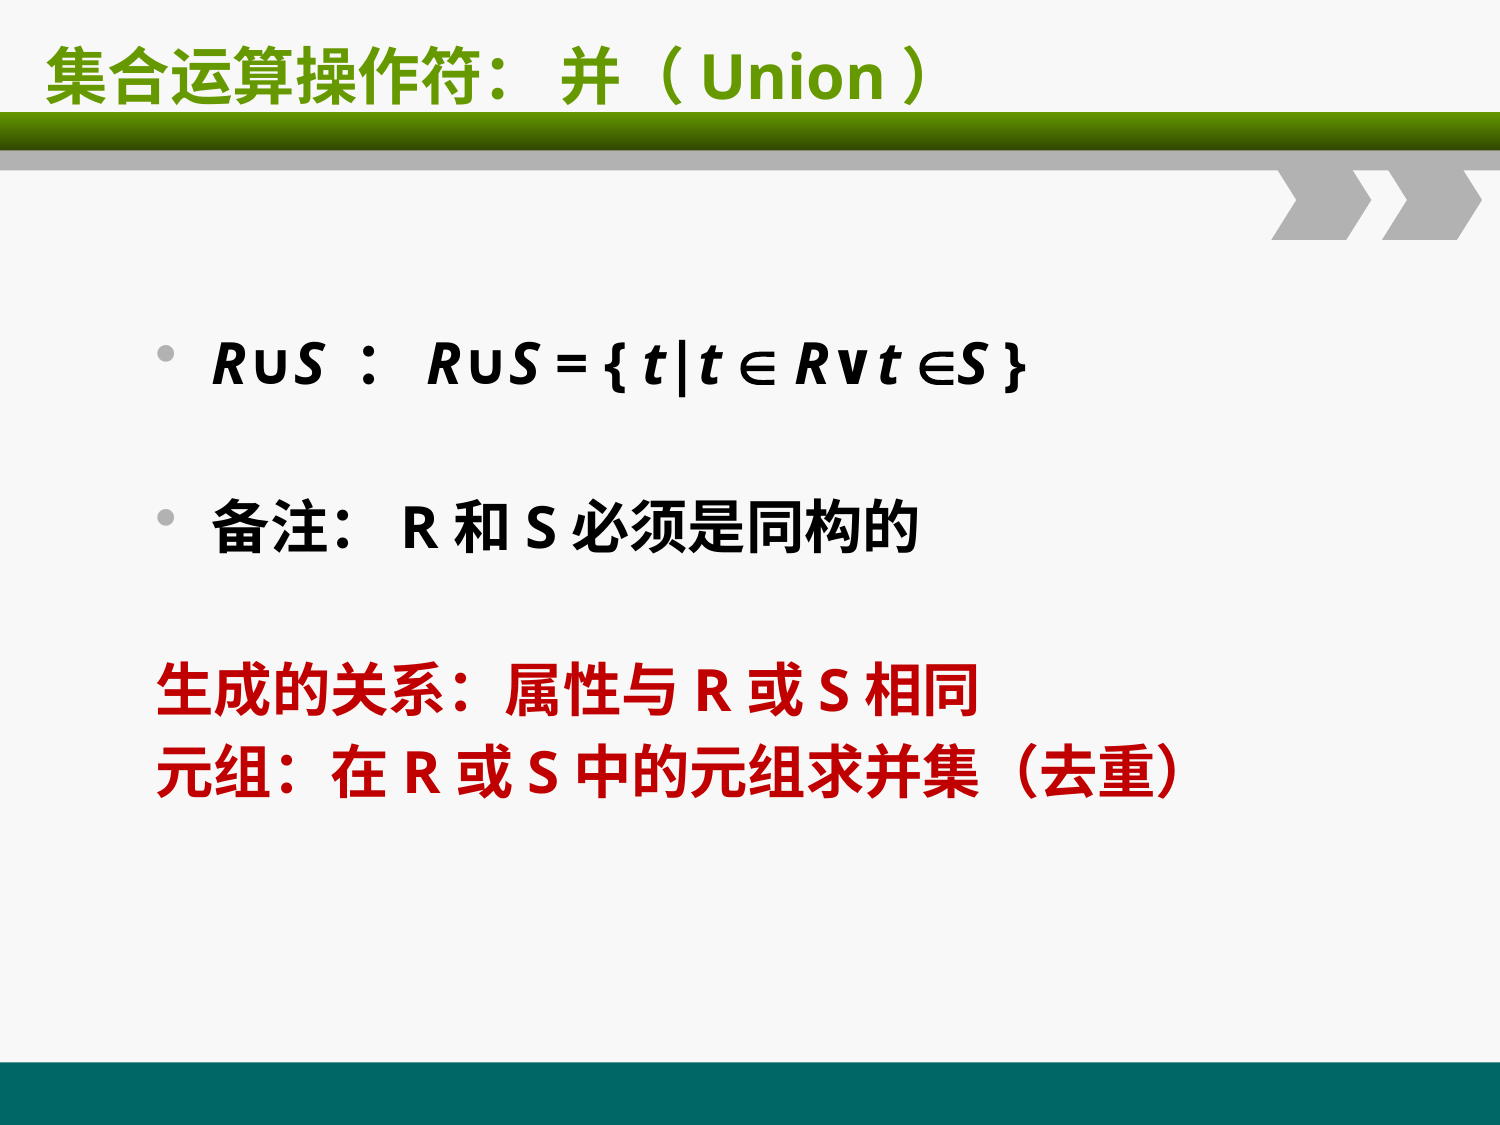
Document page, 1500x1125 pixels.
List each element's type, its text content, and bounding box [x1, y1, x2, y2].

list R∪S ：R∪S = { t|t  R∨t S } 备注：R和S必须是同构的 生成的关系：属性与R或S相同 元组：在R或S中的元组求并集（去重） [140, 237, 1350, 1050]
title 集合运算操作符： 并（Union） [30, 24, 1463, 125]
